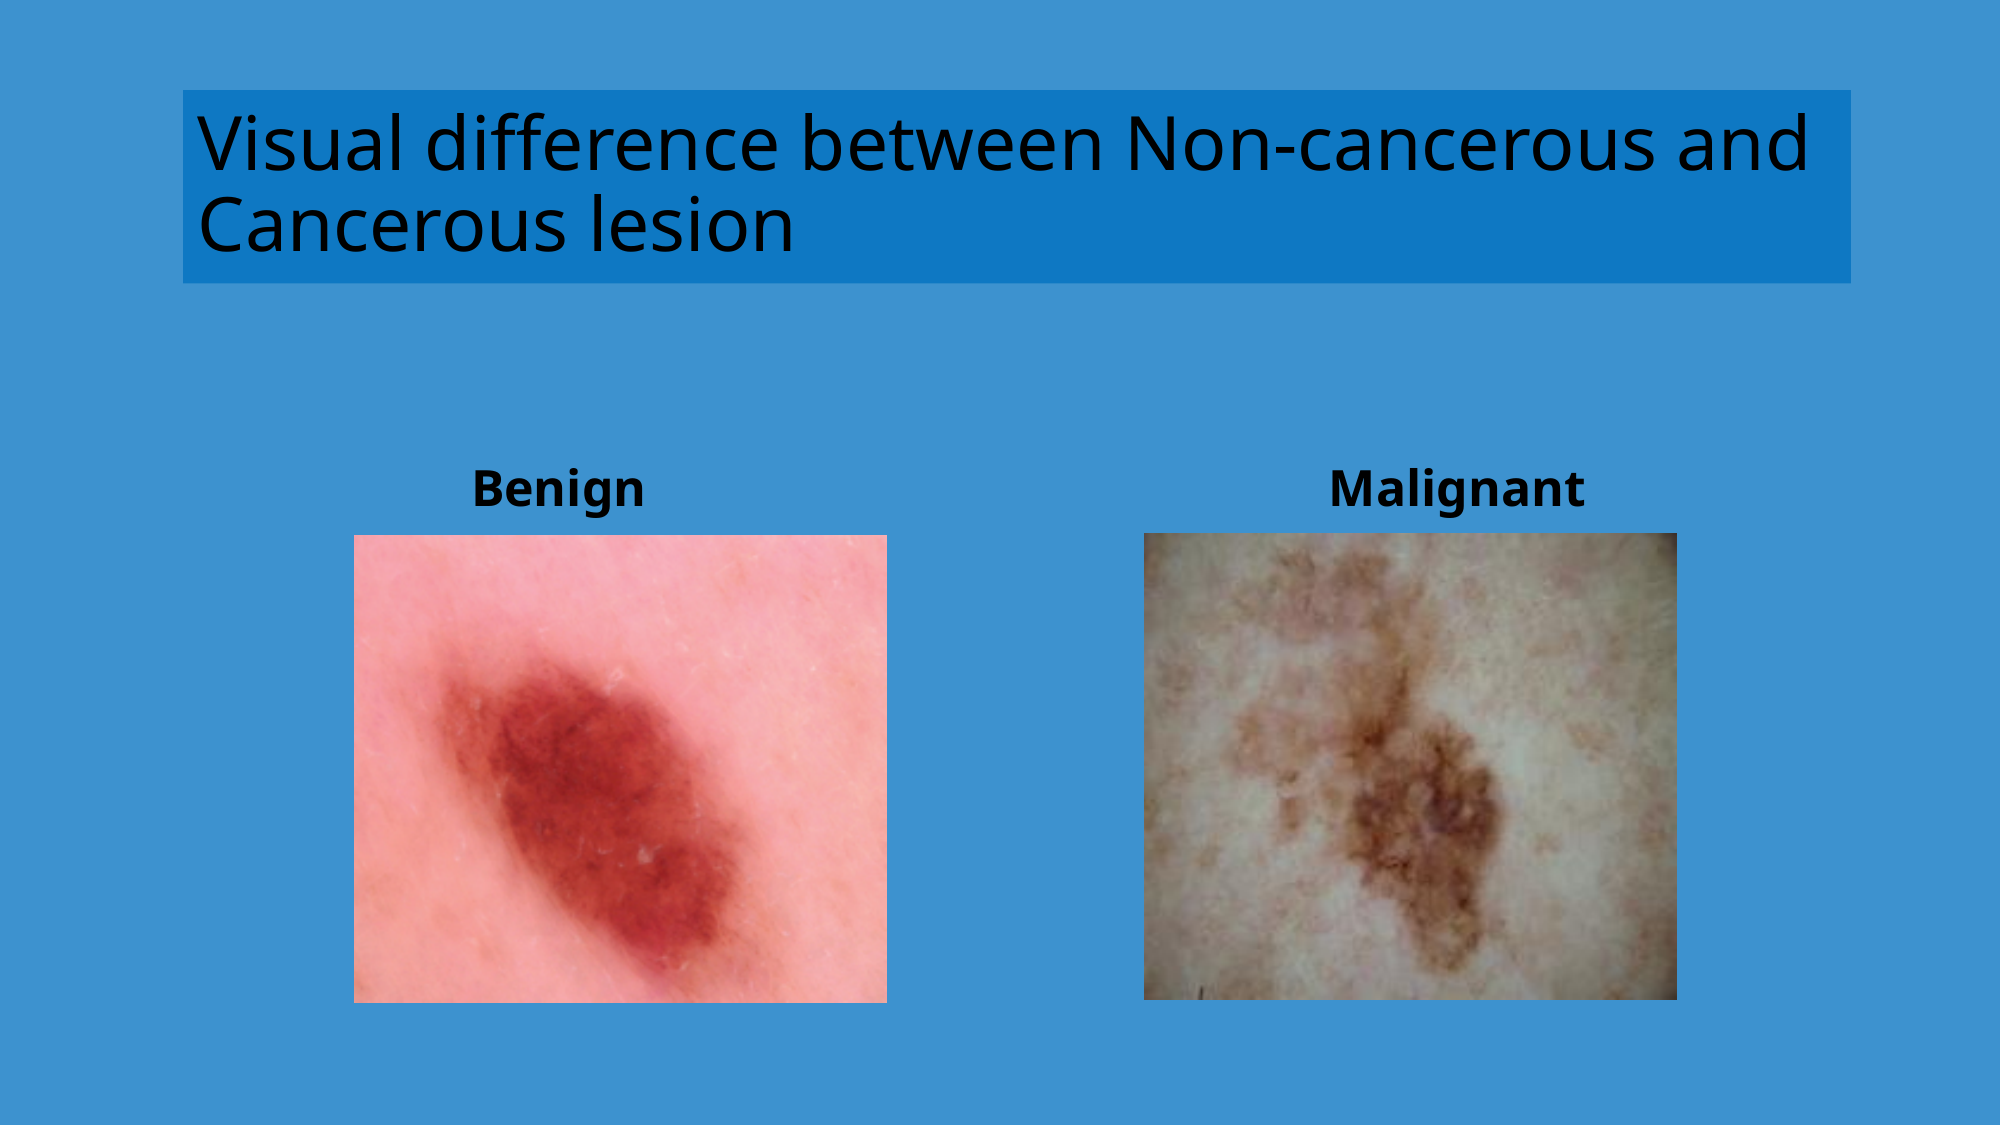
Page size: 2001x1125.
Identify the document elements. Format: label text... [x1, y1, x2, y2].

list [1144, 532, 1677, 1000]
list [354, 535, 887, 1003]
list Malignant [1041, 389, 1851, 525]
title Visual difference between Non-cancerous and Cancerous lesion [183, 90, 1851, 284]
list Benign [183, 389, 993, 525]
